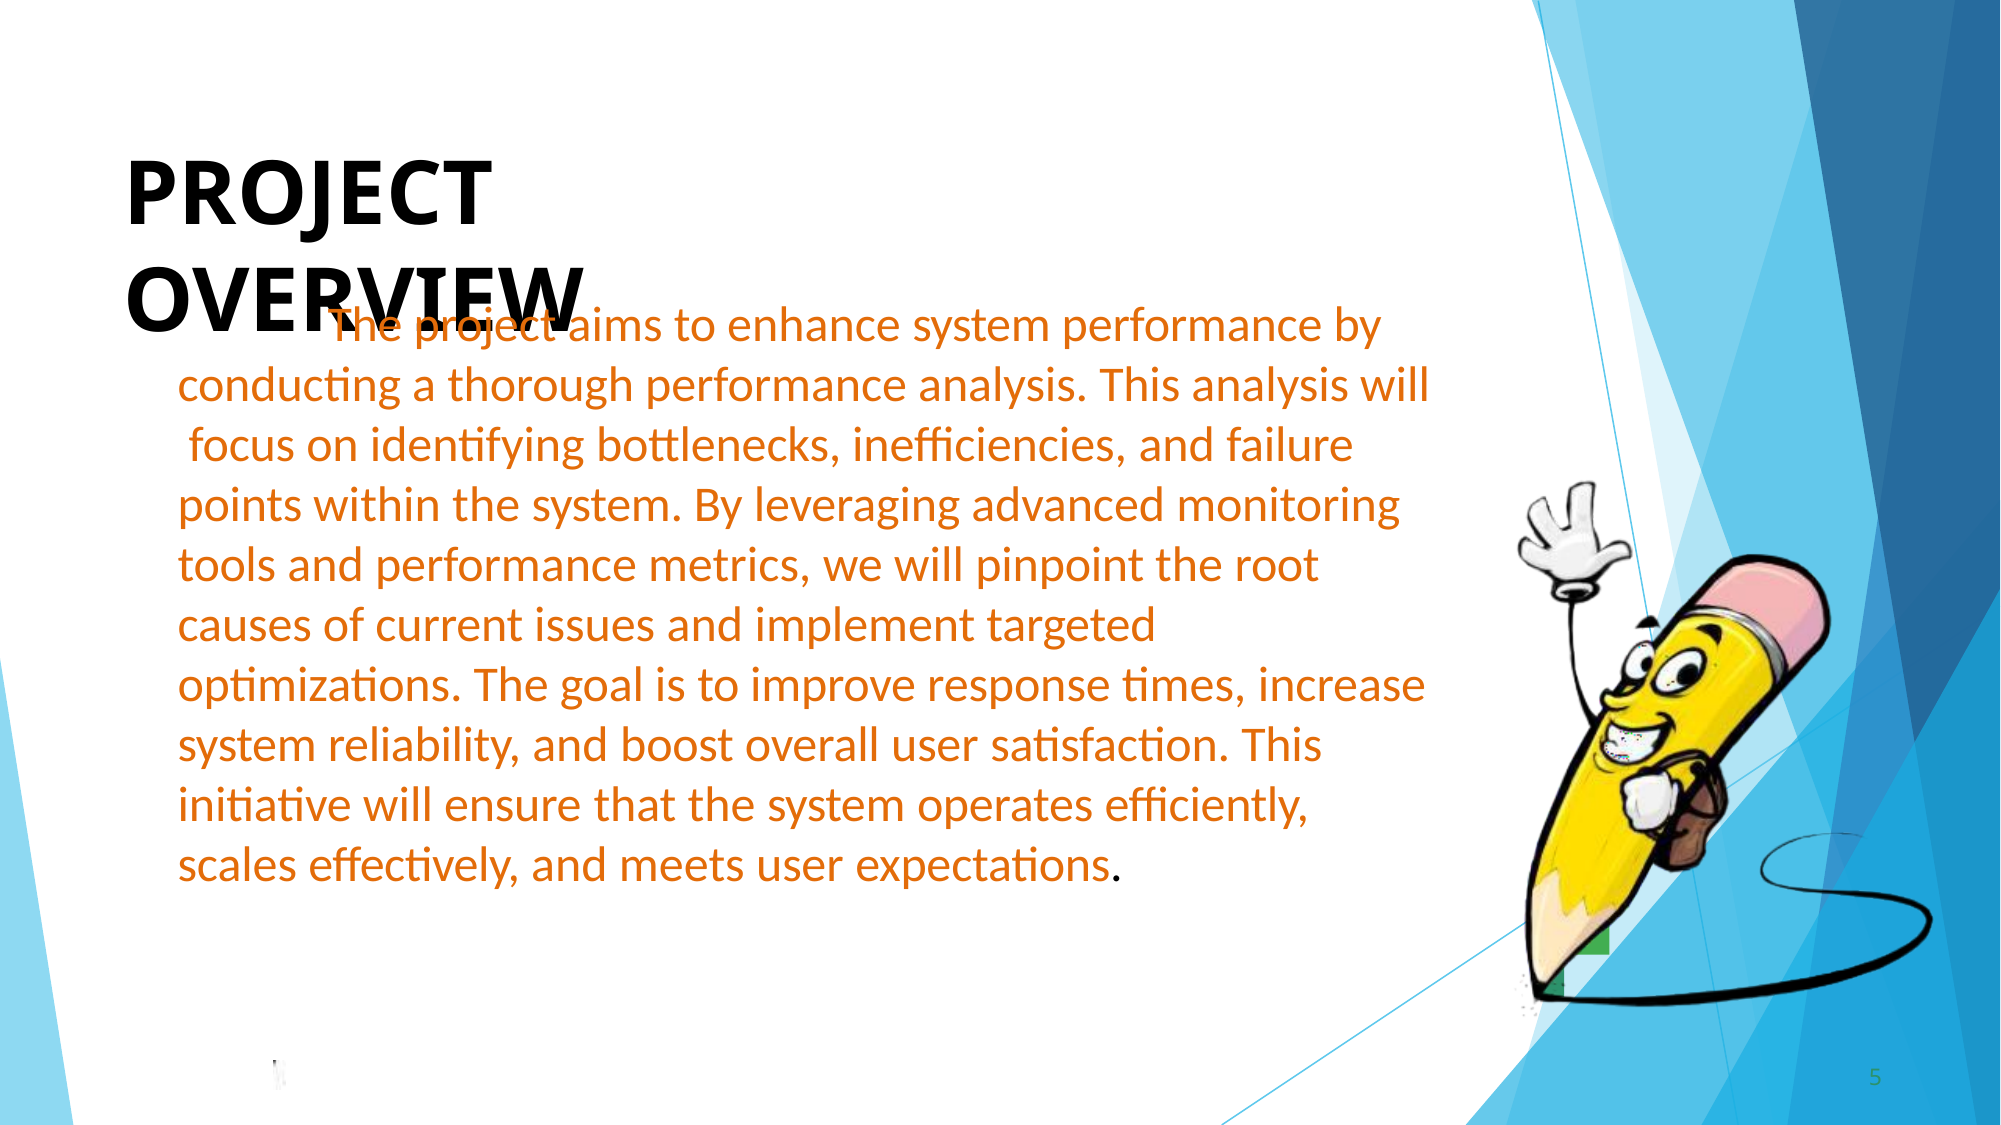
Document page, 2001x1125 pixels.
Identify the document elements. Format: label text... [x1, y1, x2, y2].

picture [273, 1060, 287, 1091]
slide_number 5 [1850, 1068, 1888, 1125]
title PROJECT OVERVIEW [121, 134, 984, 349]
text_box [1420, 434, 2000, 1060]
text_box The project aims to enhance system performance by conducting a thorough performance analysis. This analysis will focus on identifying bottlenecks, inefficiencies, and failure points within the system. By leveraging advanced monitoring tools and performance metrics, we will pinpoint the root causes of current issues and implement targeted optimizations. The goal is to improve response times, increase system reliability, and boost overall user satisfaction. This initiative will ensure that the system operates efficiently, scales effectively, and meets user expectations. [175, 289, 1441, 892]
